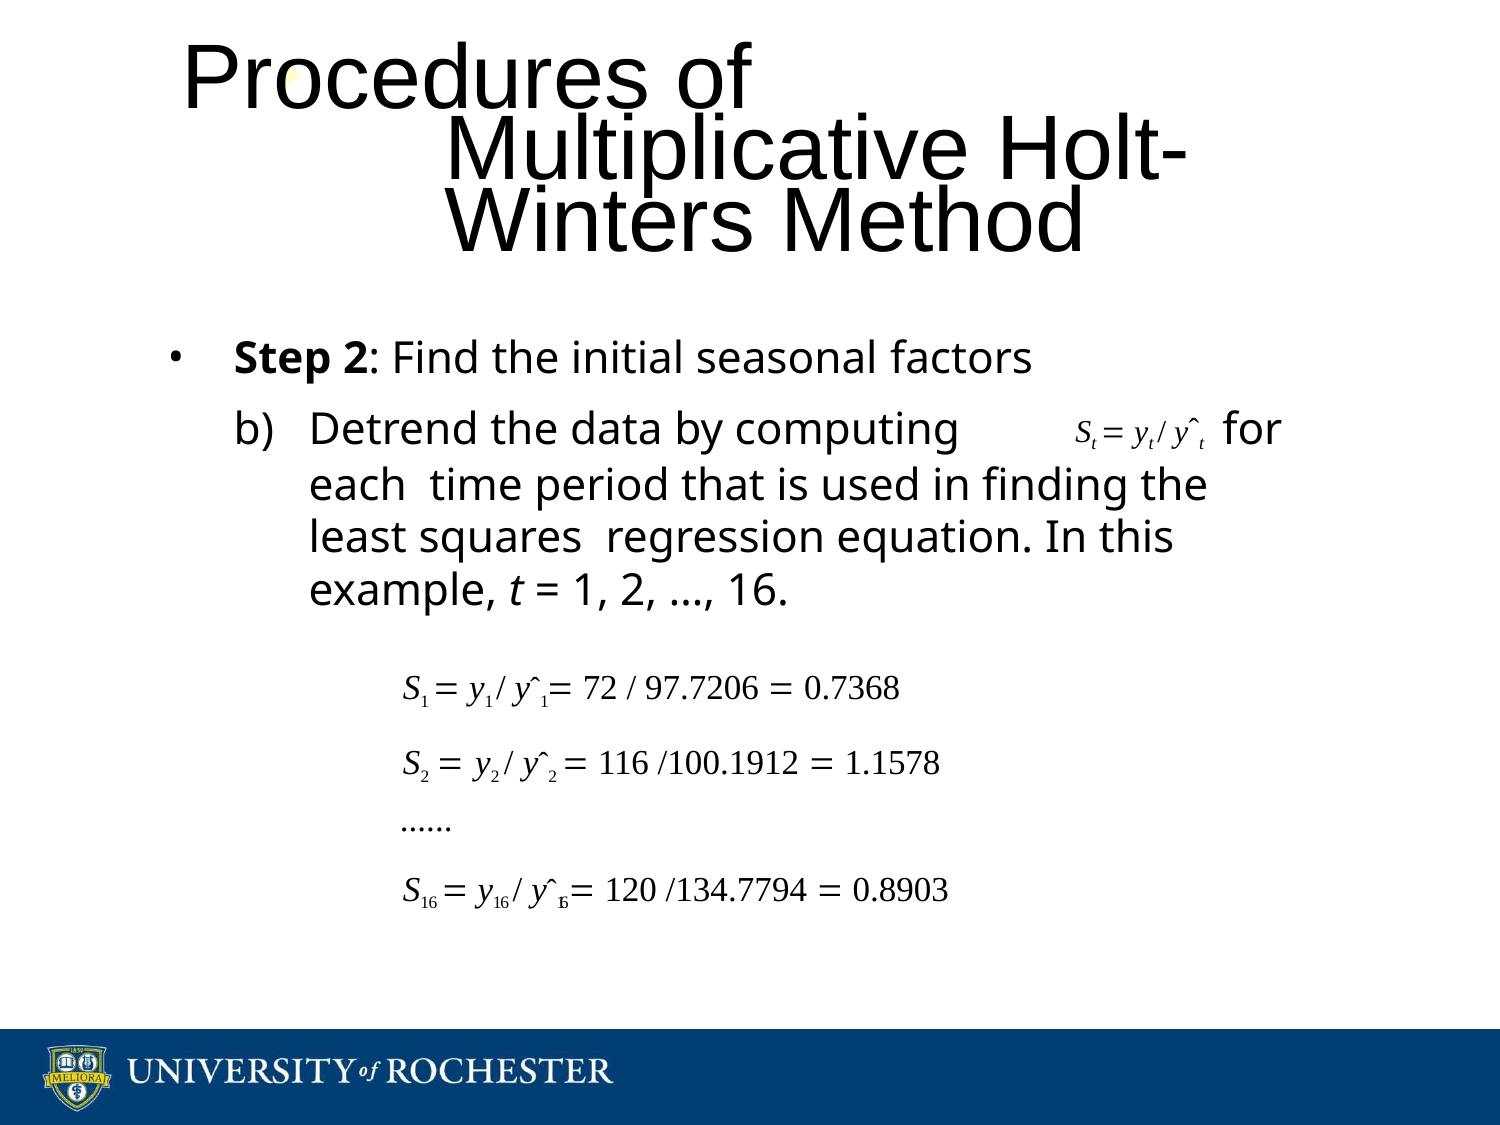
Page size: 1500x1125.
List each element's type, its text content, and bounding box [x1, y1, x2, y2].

title Procedures of Multiplicative Holt- Winters Method [132, 44, 1226, 270]
text_box Step 2: Find the initial seasonal factors Detrend the data by computing St  yt / yˆt for each time period that is used in finding the least squares regression equation. In this example, t = 1, 2, …, 16. S1  y1 / yˆ1  72 / 97.7206  0.7368 S2  y2 / yˆ2  116 /100.1912  1.1578 ...... S16  y16 / yˆ16  120 /134.7794  0.8903 [165, 251, 1304, 913]
picture [0, 1029, 1500, 1125]
